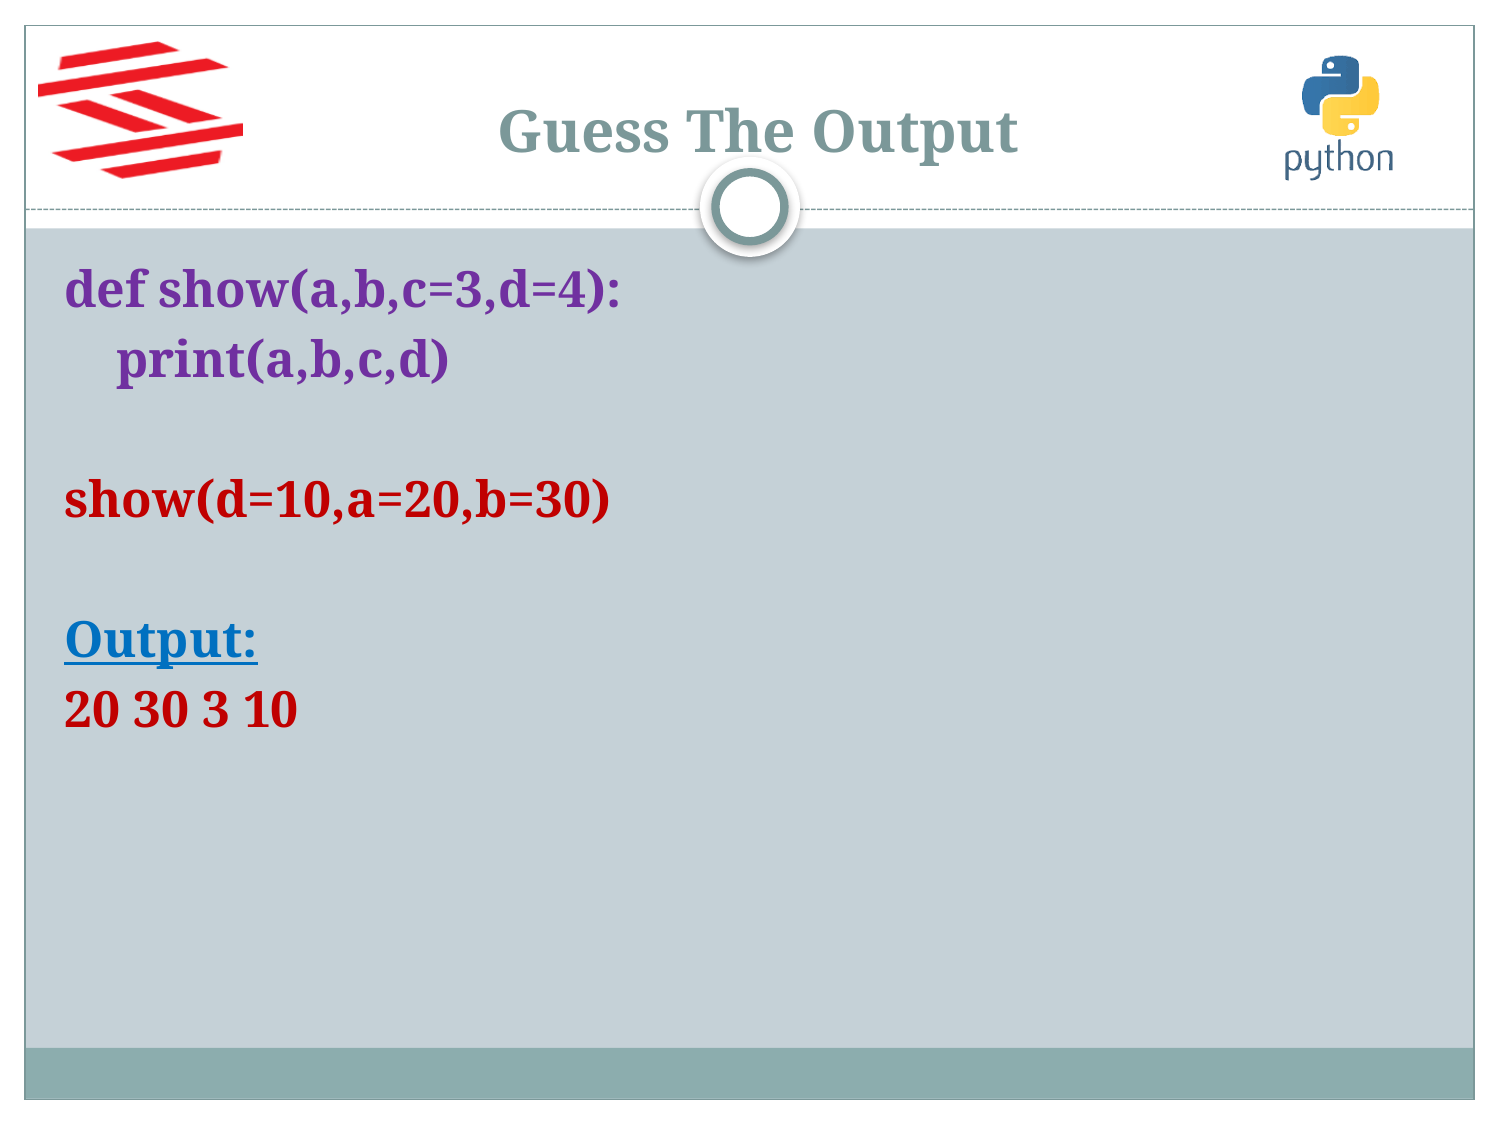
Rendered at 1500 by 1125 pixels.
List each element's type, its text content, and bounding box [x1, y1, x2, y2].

picture [37, 40, 243, 185]
list def show(a,b,c=3,d=4): print(a,b,c,d) show(d=10,a=20,b=30) Output: 20 30 3 10 [49, 250, 1445, 1047]
picture [1206, 53, 1471, 186]
title Guess The Output [248, 46, 1459, 172]
